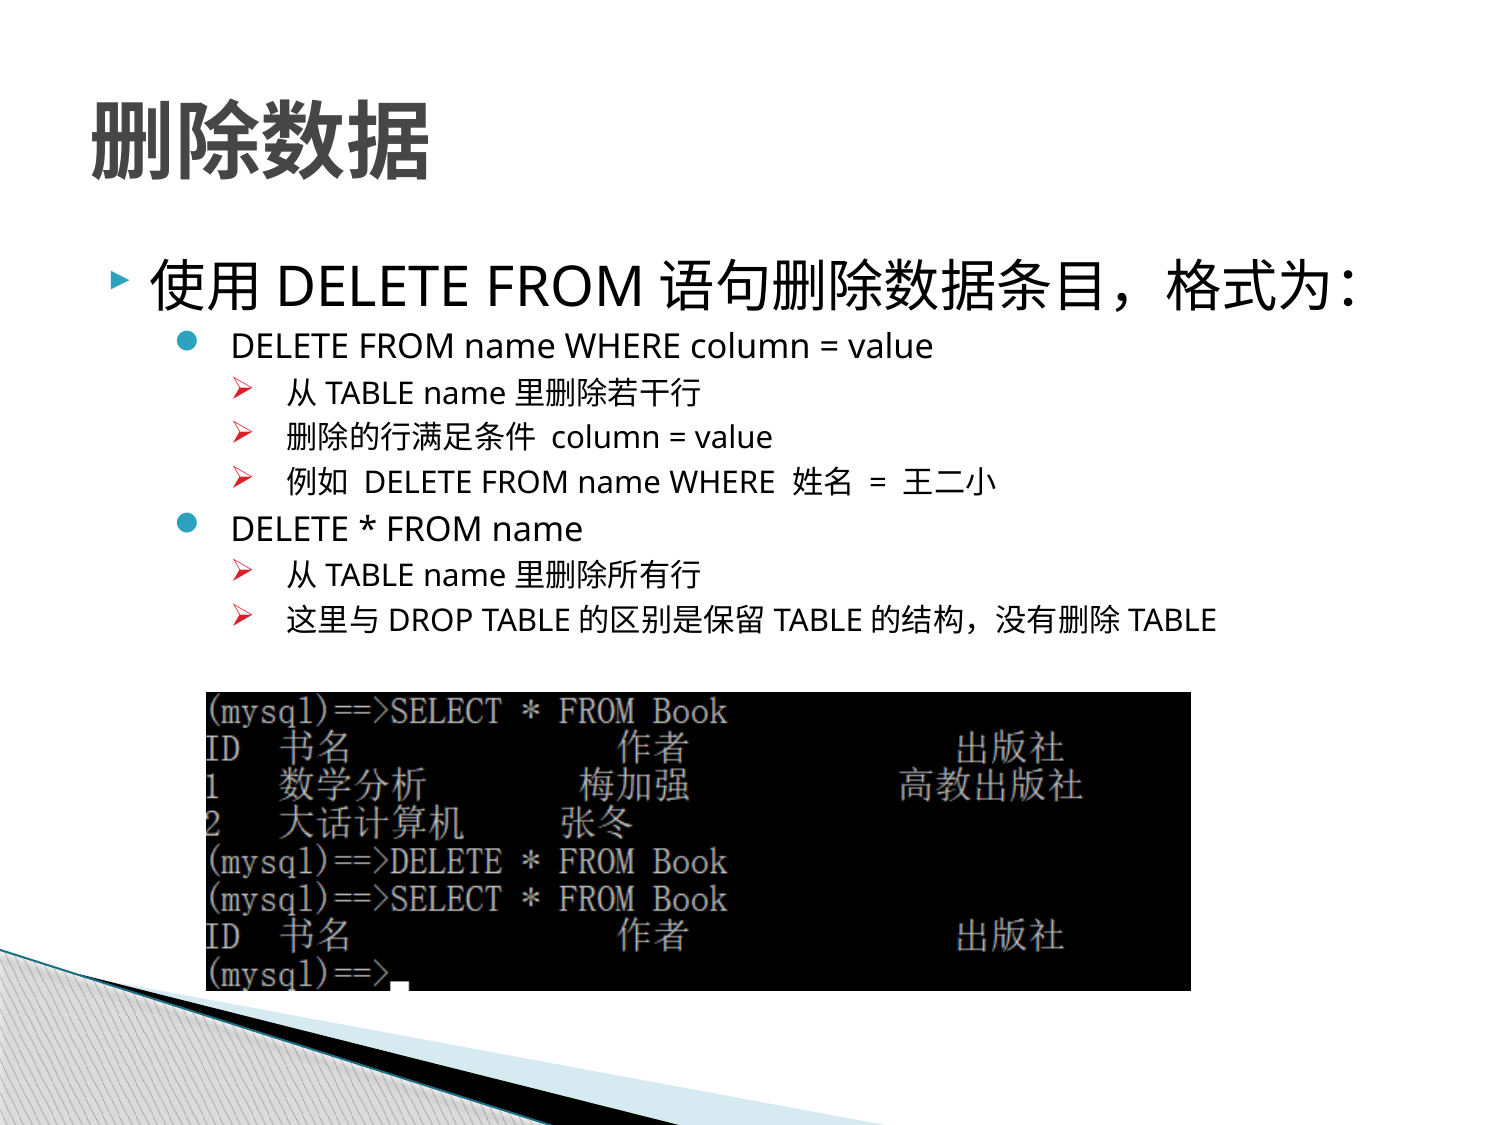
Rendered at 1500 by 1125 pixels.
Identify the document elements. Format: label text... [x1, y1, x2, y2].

title 删除数据 [75, 45, 1425, 233]
picture [206, 692, 1192, 992]
list 使用DELETE FROM语句删除数据条目，格式为： DELETE FROM name WHERE column = value 从TABLE name里删除若干行 删除的行满足条件 column = value 例如 DELETE FROM name WHERE 姓名 = 王二小 DELETE * FROM name 从TABLE name里删除所有行 这里与DROP TABLE的区别是保留TABLE的结构，没有删除TABLE [75, 243, 1425, 986]
